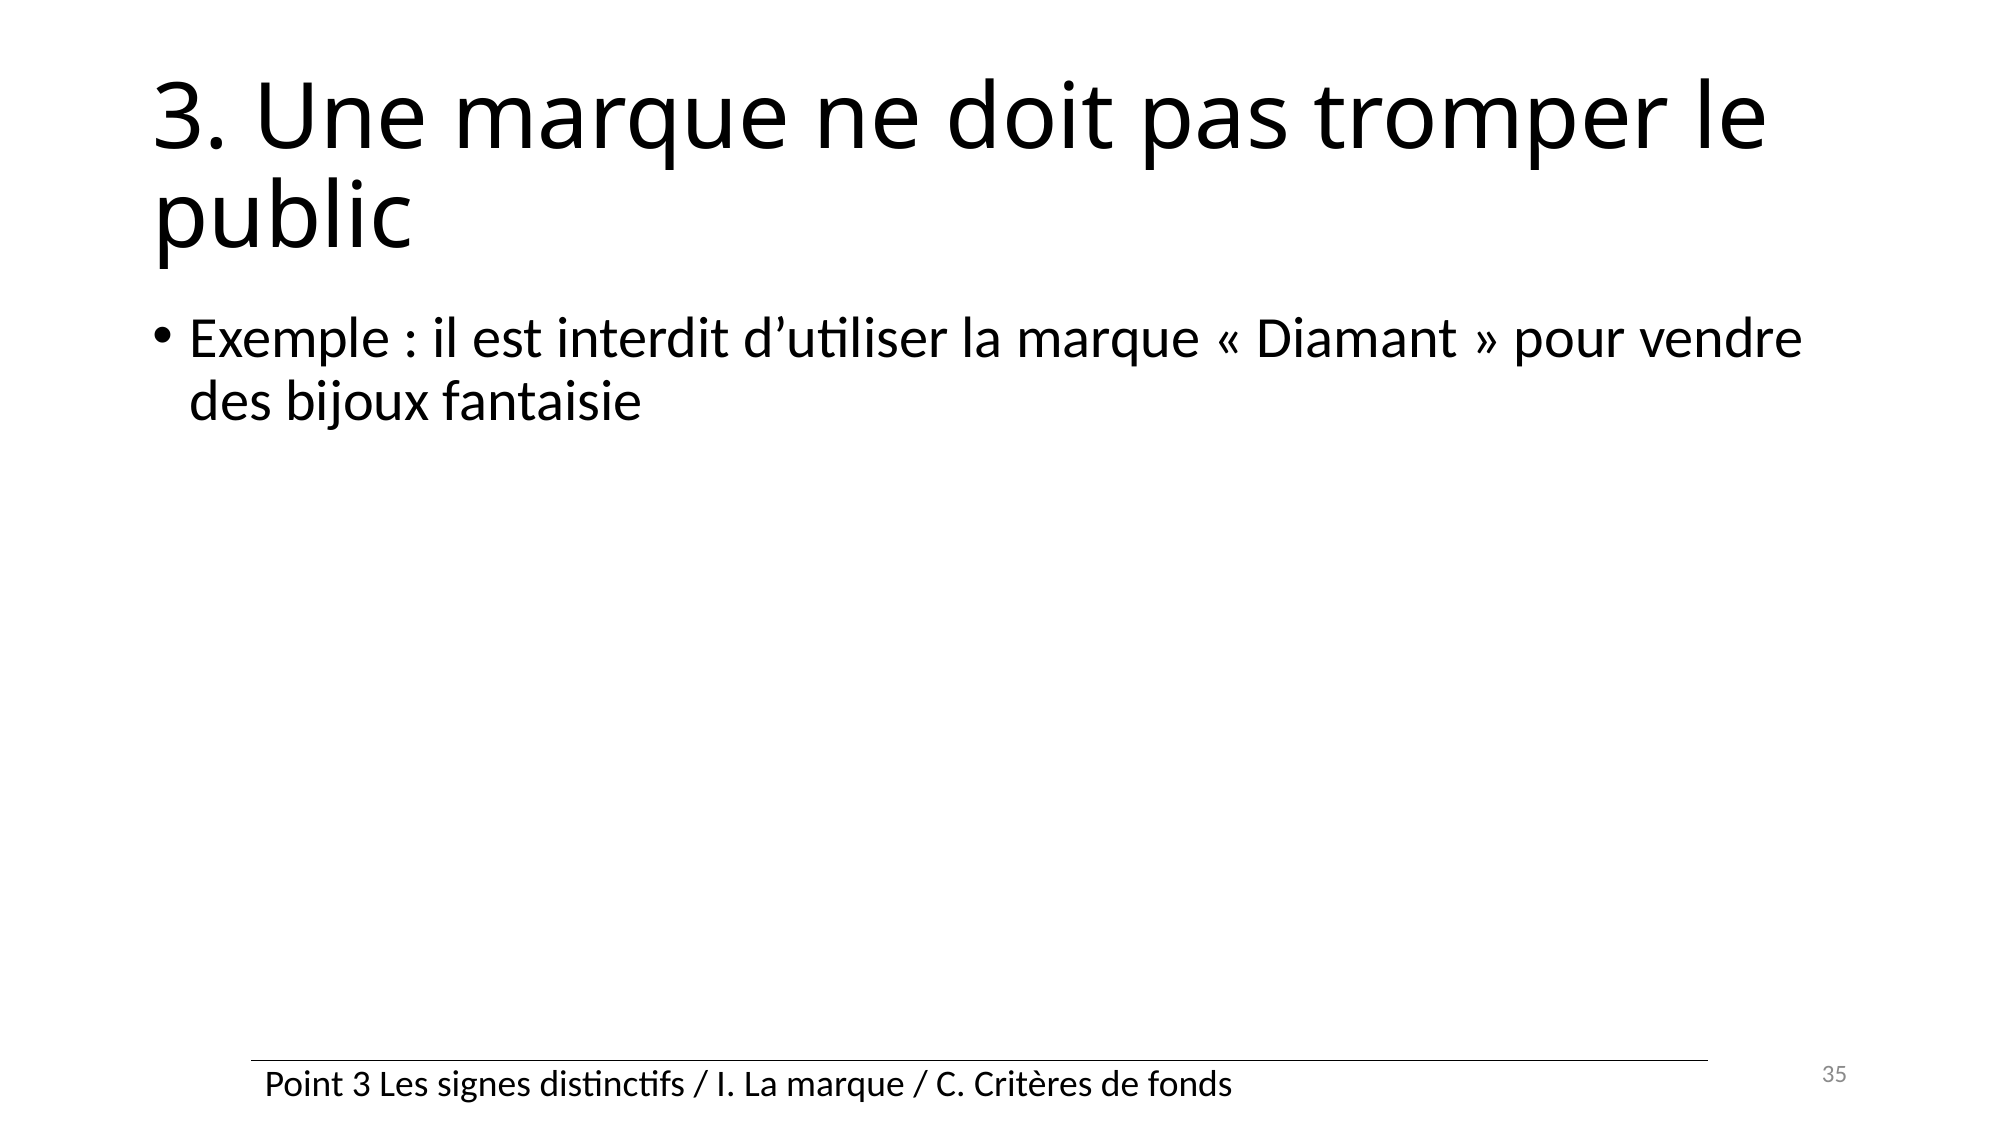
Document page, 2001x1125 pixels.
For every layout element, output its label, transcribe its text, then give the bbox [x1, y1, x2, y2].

list Exemple : il est interdit d’utiliser la marque « Diamant » pour vendre des bijoux fantaisie [137, 299, 1863, 1014]
table_header Point 3 Les signes distinctifs / I. La marque / C. Critères de fonds [251, 1061, 1708, 1120]
title 3. Une marque ne doit pas tromper le public [137, 59, 1863, 278]
slide_number 35 [1412, 1042, 1863, 1103]
